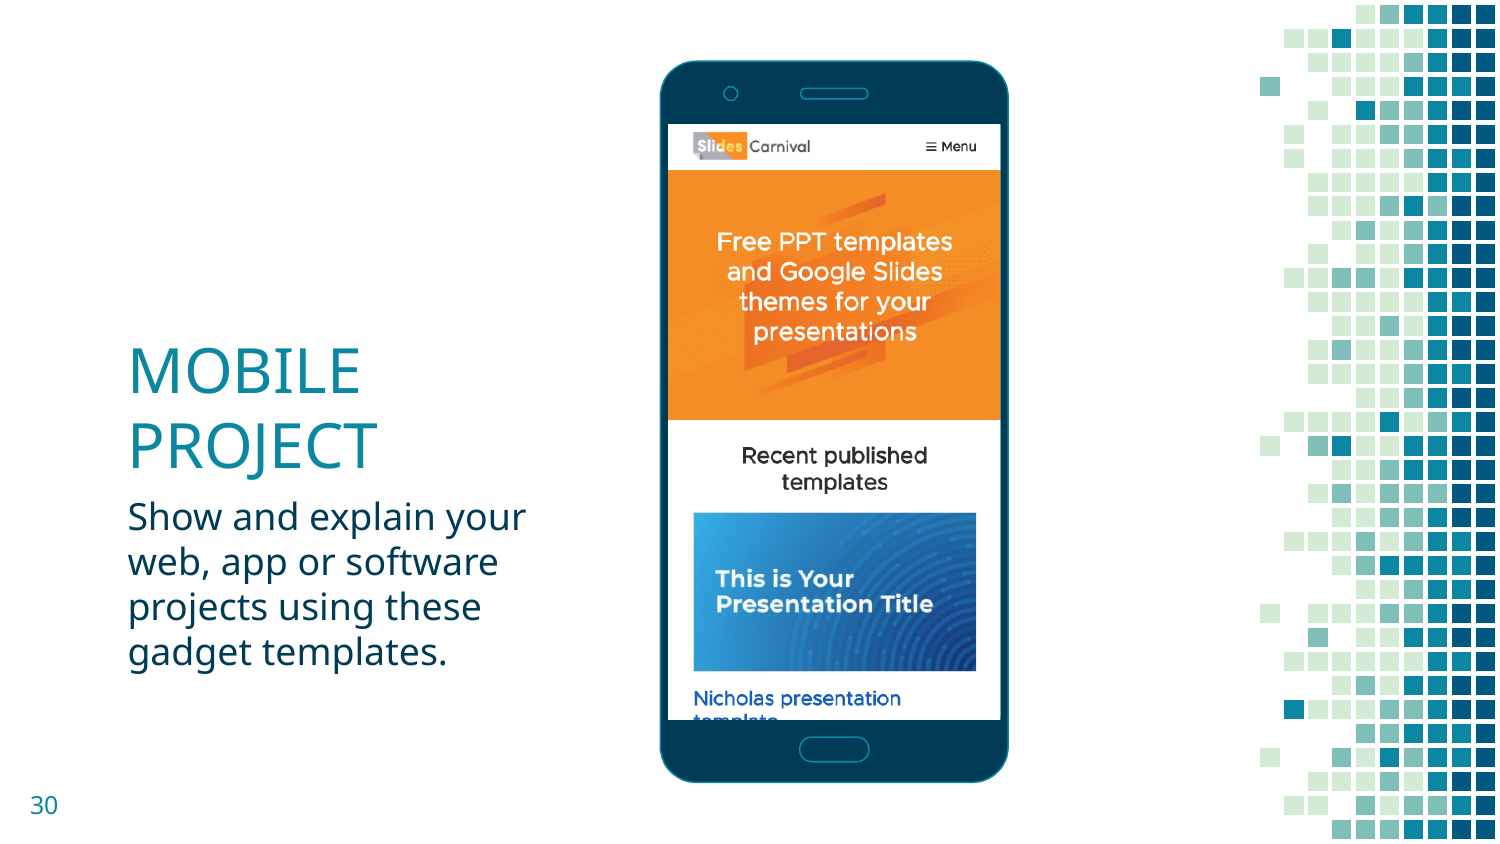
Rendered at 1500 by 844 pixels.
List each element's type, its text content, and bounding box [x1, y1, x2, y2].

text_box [660, 60, 1009, 783]
picture [669, 125, 1000, 719]
list MOBILE PROJECT Show and explain your web, app or software projects using these gadget templates. [112, 137, 564, 689]
slide_number 30 [15, 774, 105, 839]
